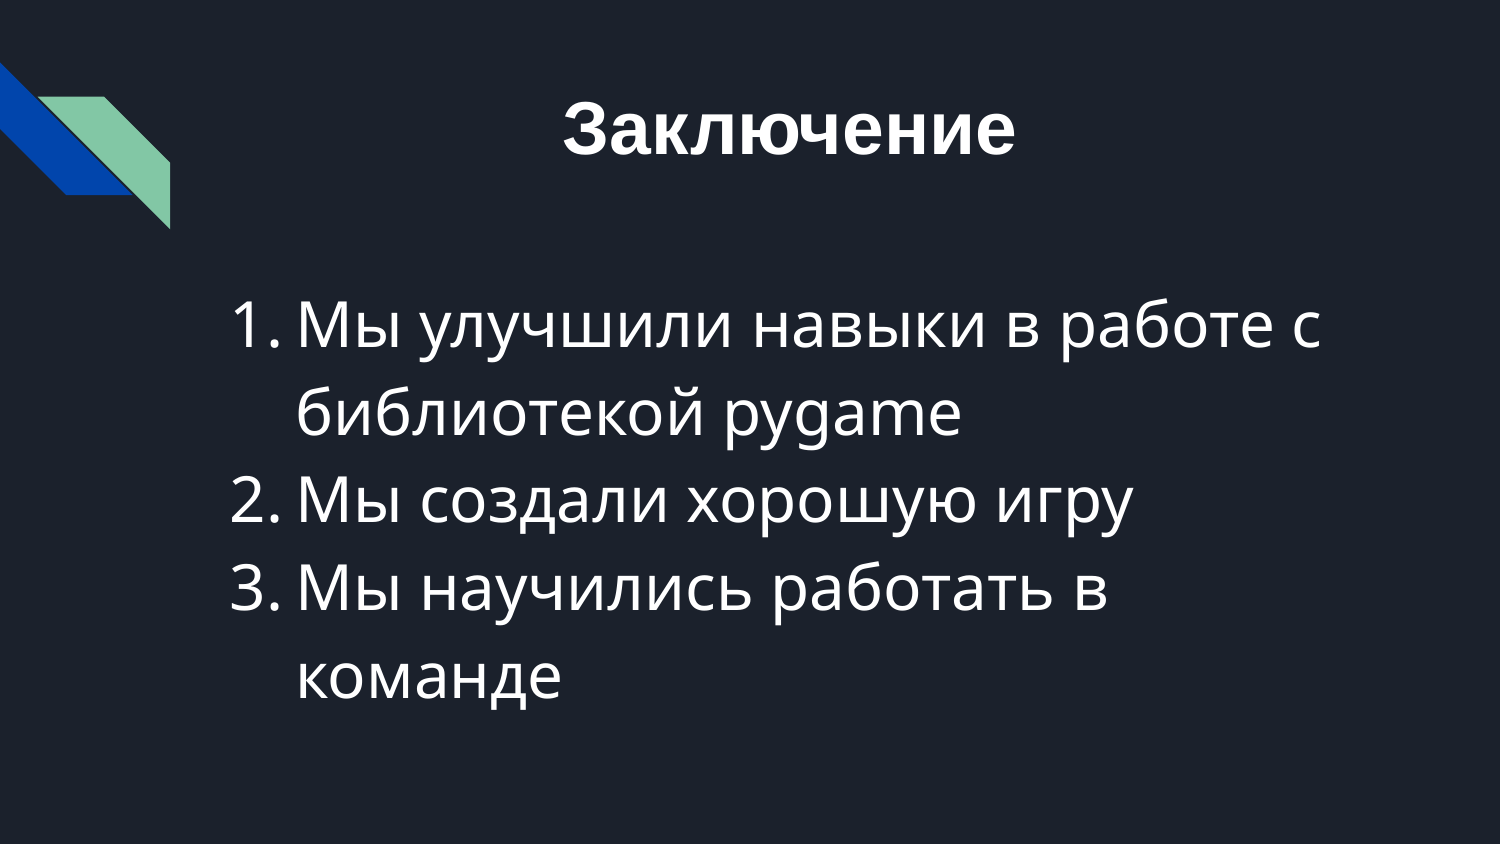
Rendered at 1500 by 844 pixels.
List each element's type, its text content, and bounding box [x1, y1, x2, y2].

list Мы улучшили навыки в работе с библиотекой pygame Мы создали хорошую игру Мы научились работать в команде [212, 257, 1368, 735]
title Заключение [212, 64, 1368, 215]
